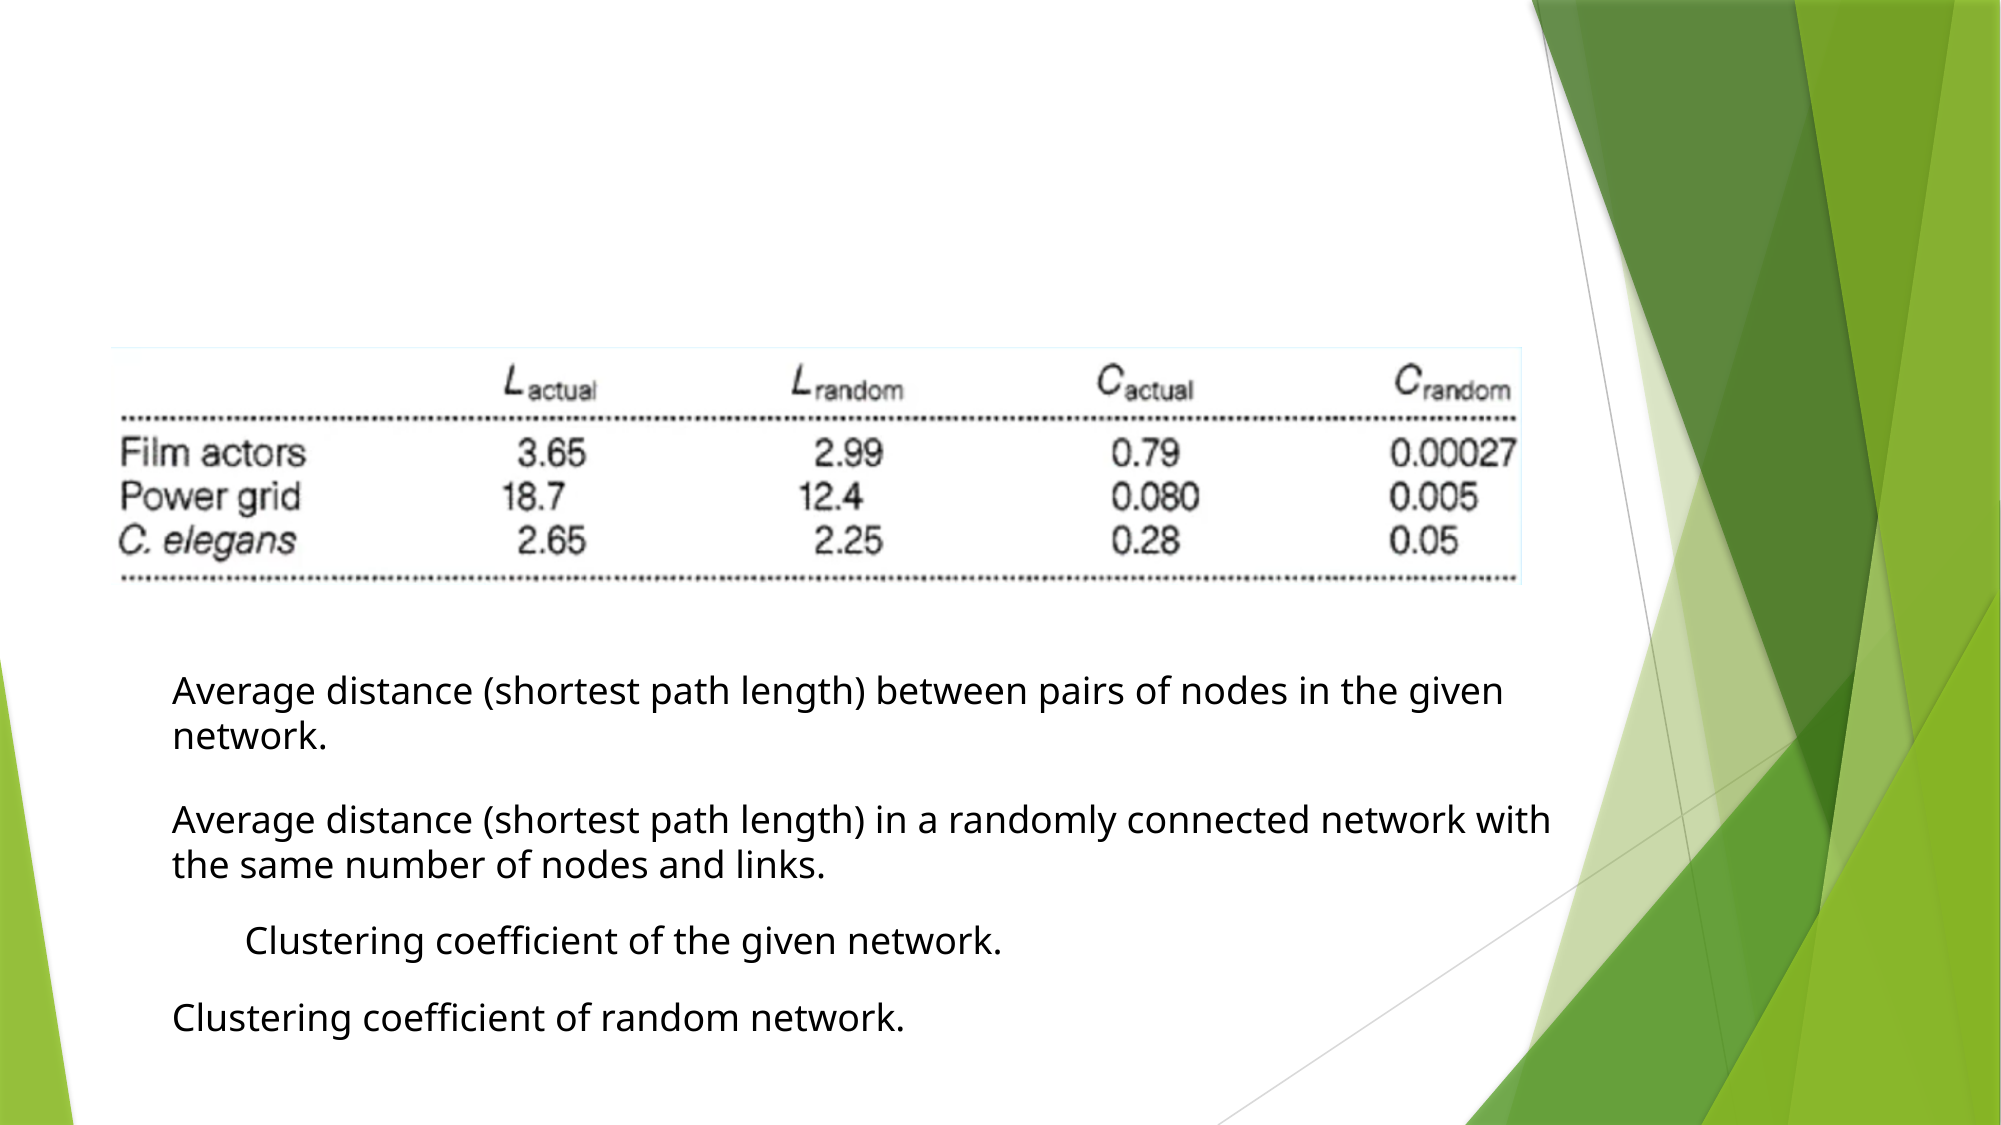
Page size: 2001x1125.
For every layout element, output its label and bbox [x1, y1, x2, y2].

list [110, 347, 1522, 585]
